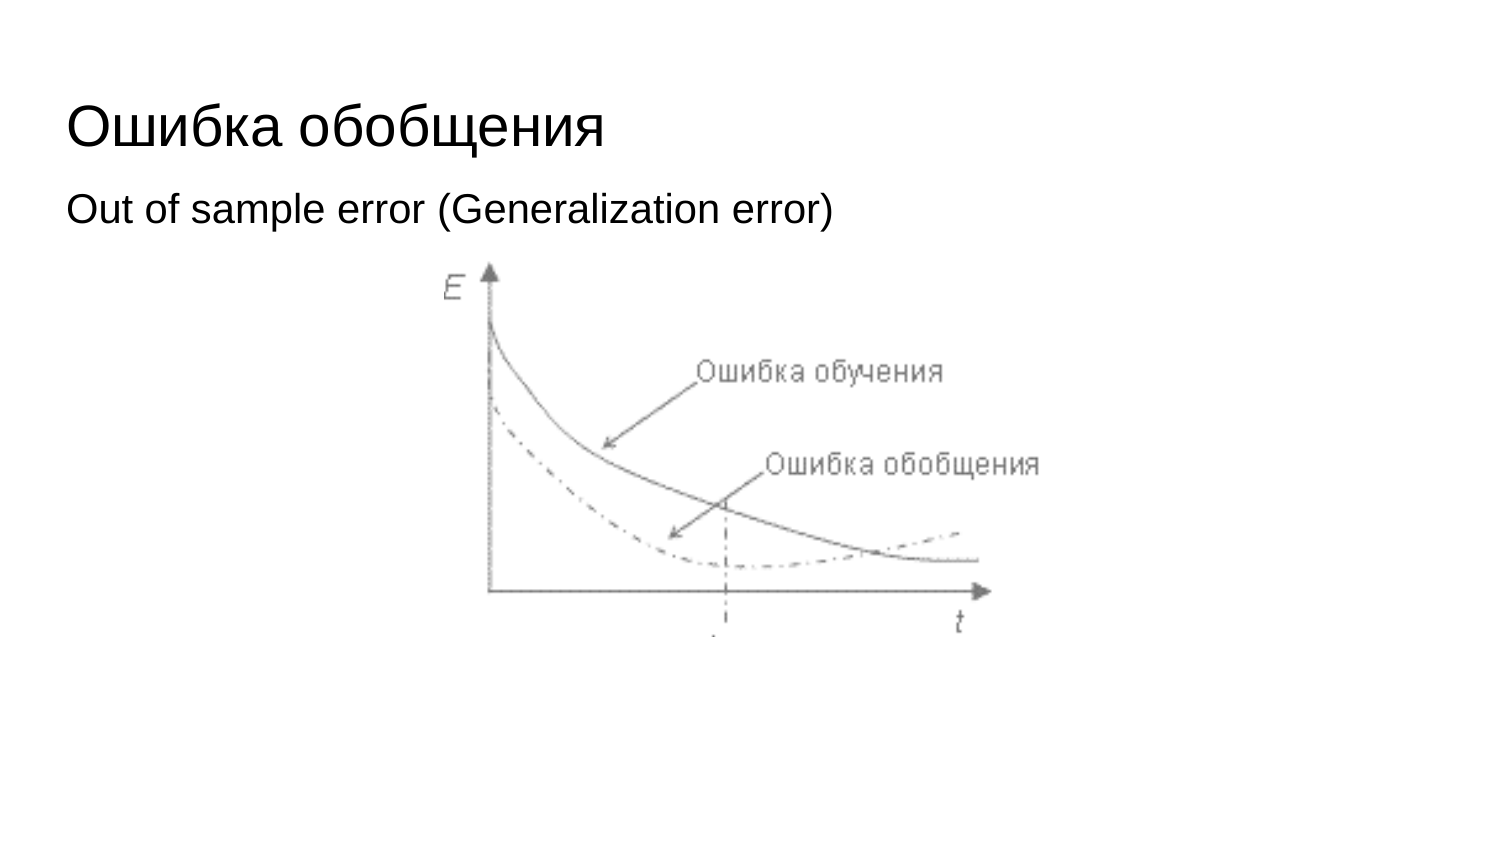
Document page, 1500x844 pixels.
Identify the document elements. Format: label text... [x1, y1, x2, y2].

title Out of sample error (Generalization error) [51, 166, 1449, 261]
title Ошибка обобщения [51, 72, 1449, 166]
picture [443, 260, 1056, 637]
